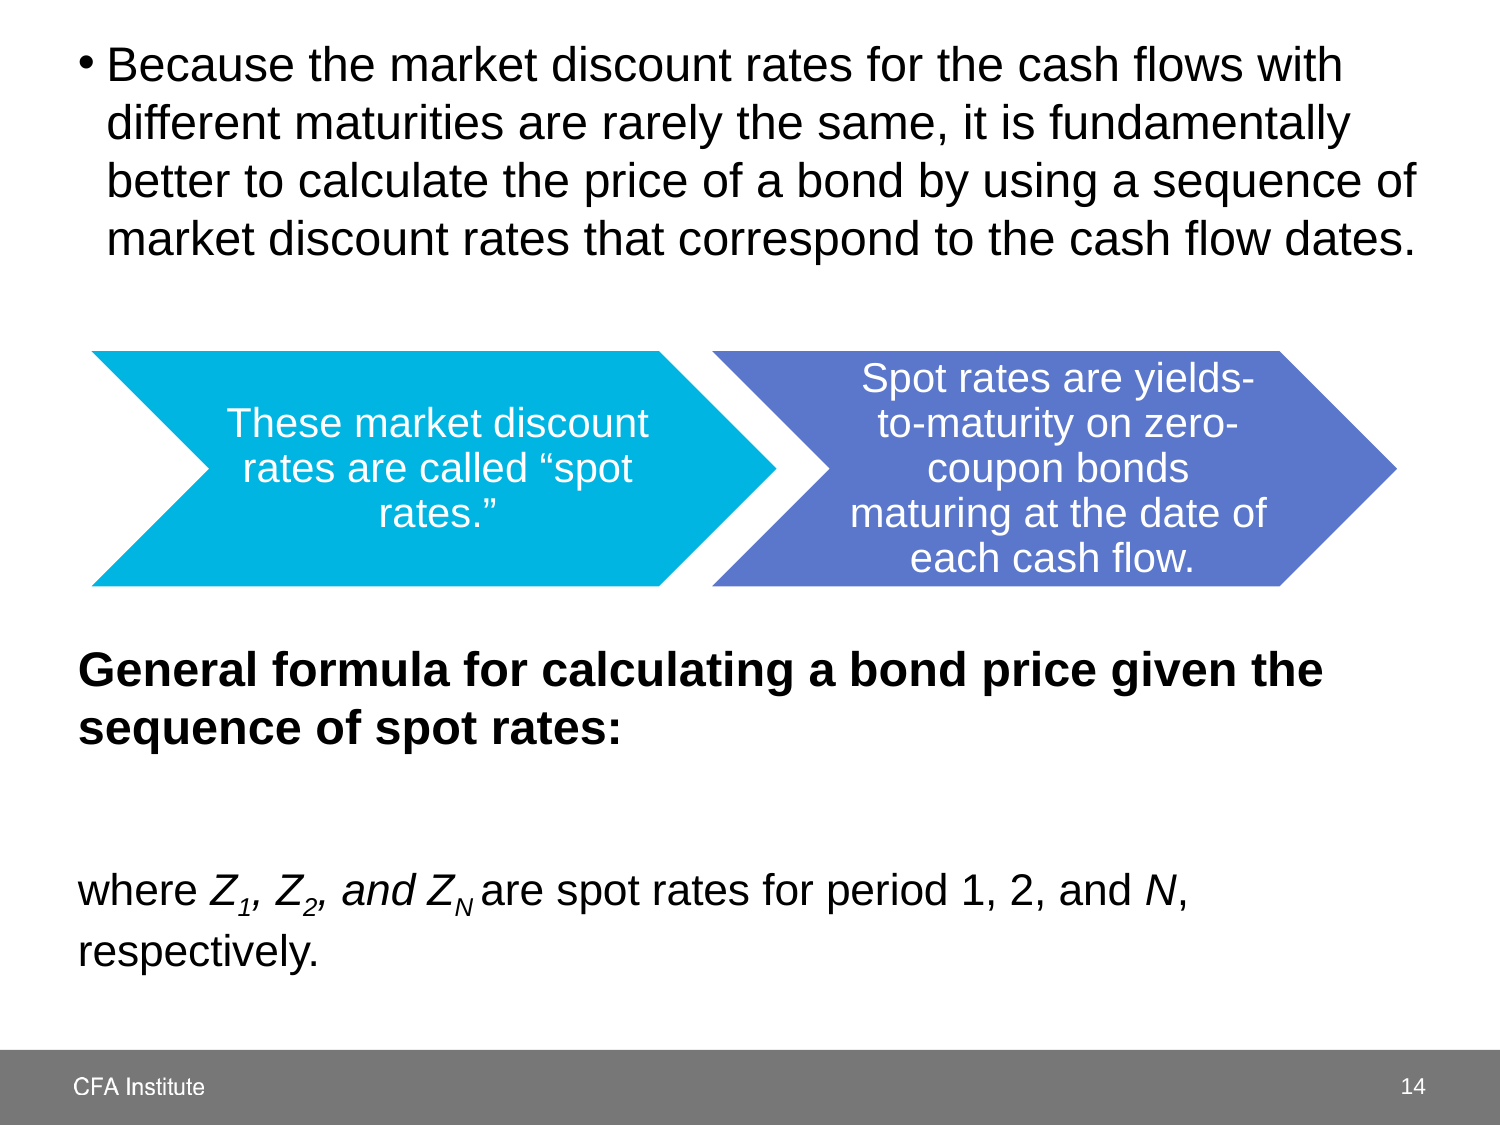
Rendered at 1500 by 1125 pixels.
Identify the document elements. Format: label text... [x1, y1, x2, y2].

slide_number 14 [1312, 1055, 1442, 1116]
picture [74, 1077, 204, 1095]
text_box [86, 274, 1401, 663]
